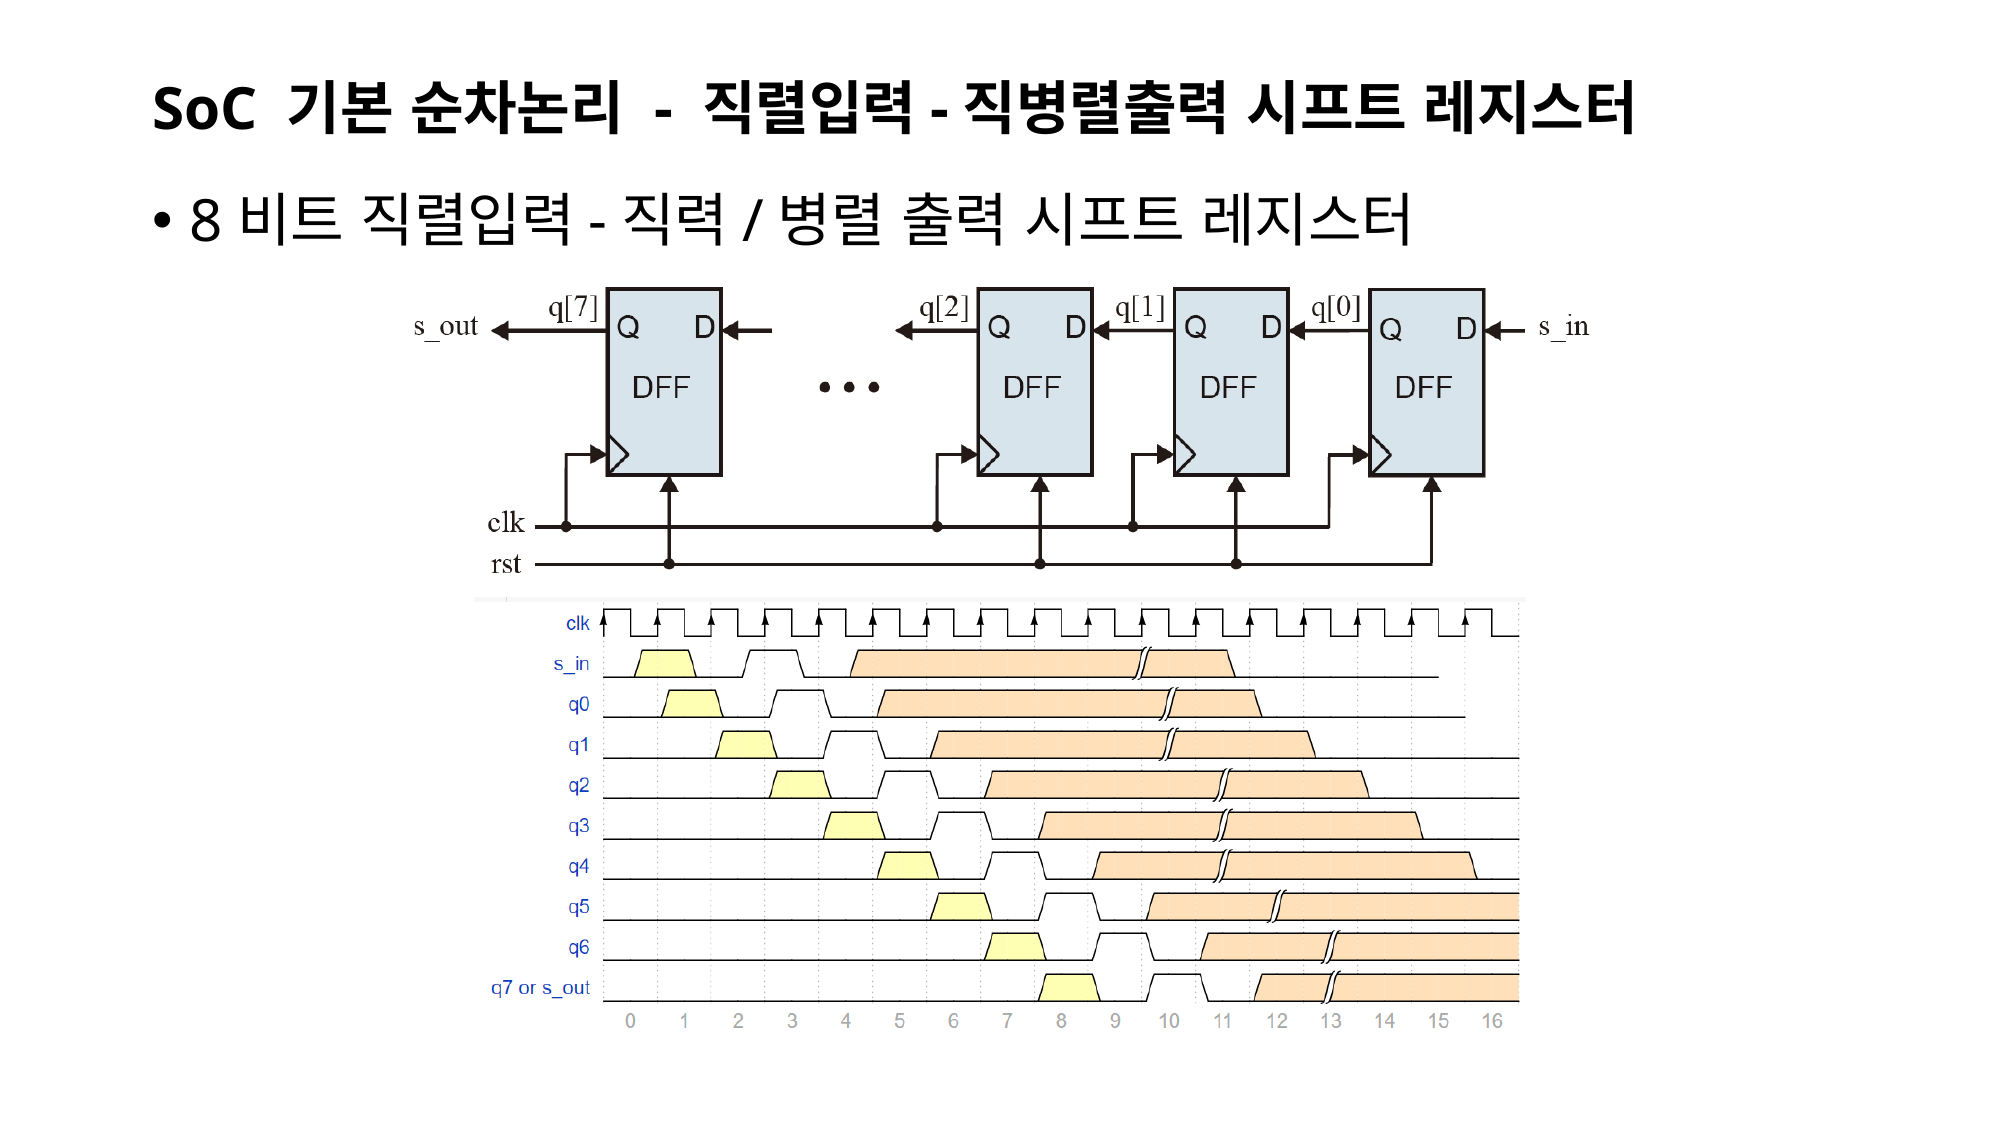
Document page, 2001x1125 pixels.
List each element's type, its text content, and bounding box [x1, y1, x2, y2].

list 8비트 직렬입력-직력/병렬 출력 시프트 레지스터 [137, 183, 1863, 1014]
picture [395, 262, 1604, 1039]
title SoC 기본 순차논리 - 직렬입력-직병렬출력 시프트 레지스터 [137, 59, 1863, 162]
